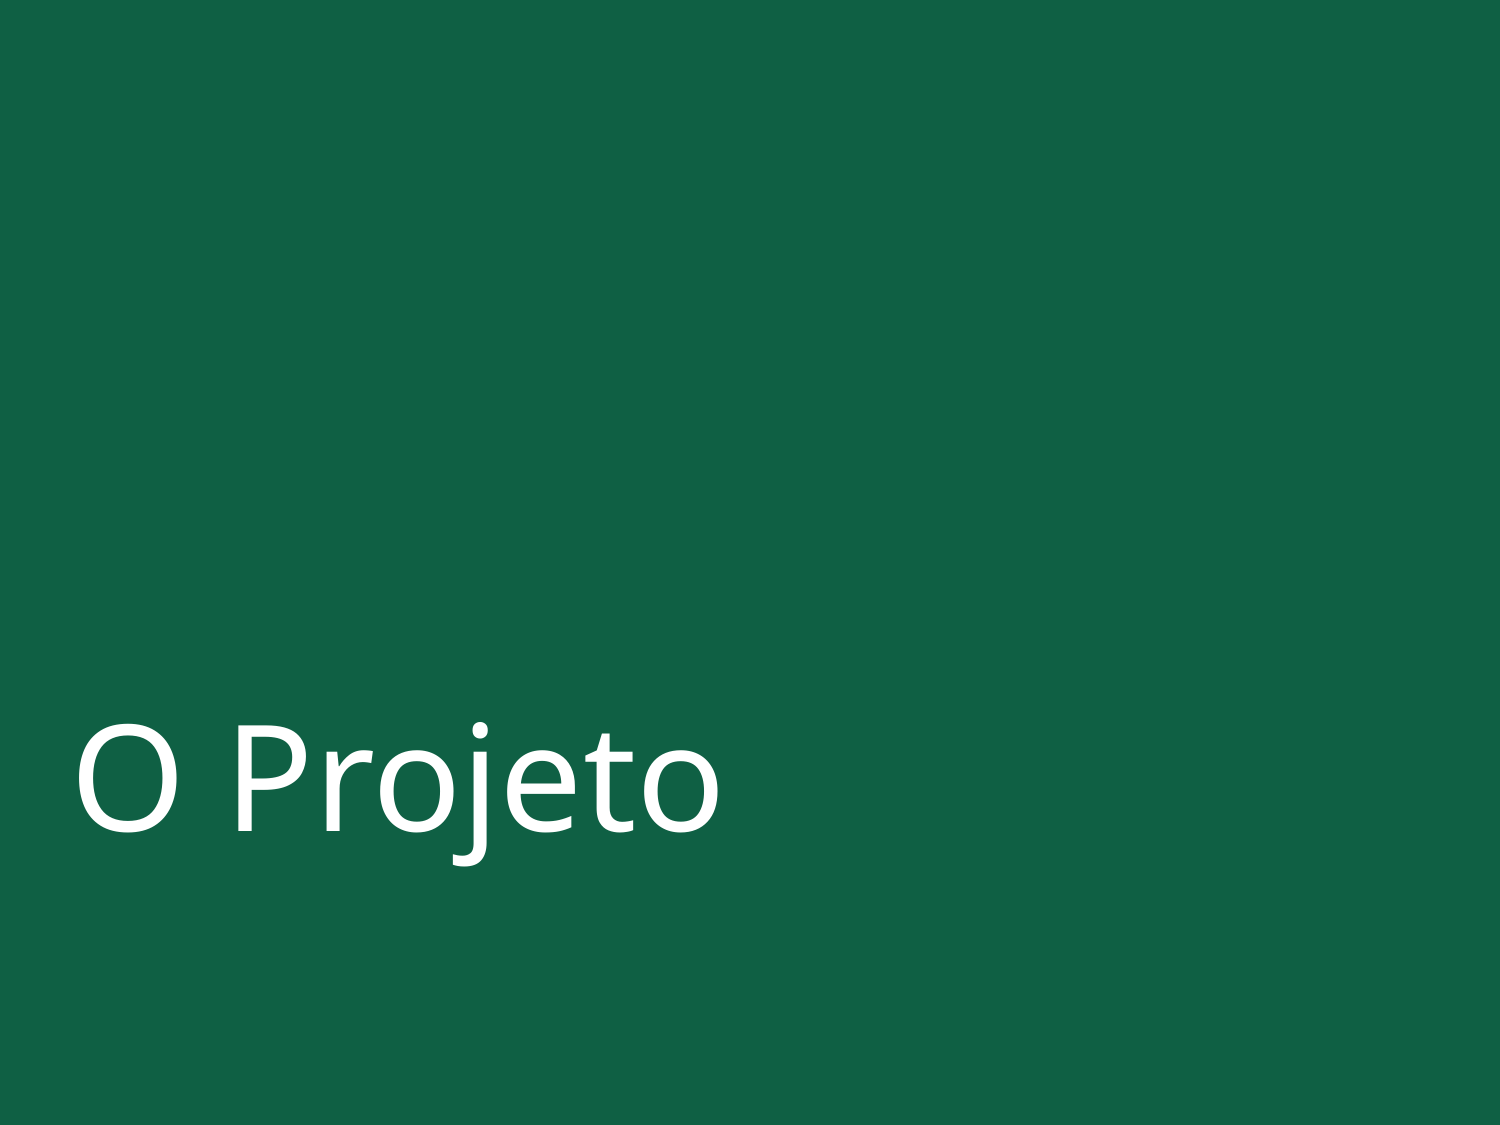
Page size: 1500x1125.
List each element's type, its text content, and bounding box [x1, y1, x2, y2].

title O Projeto [55, 680, 1454, 865]
